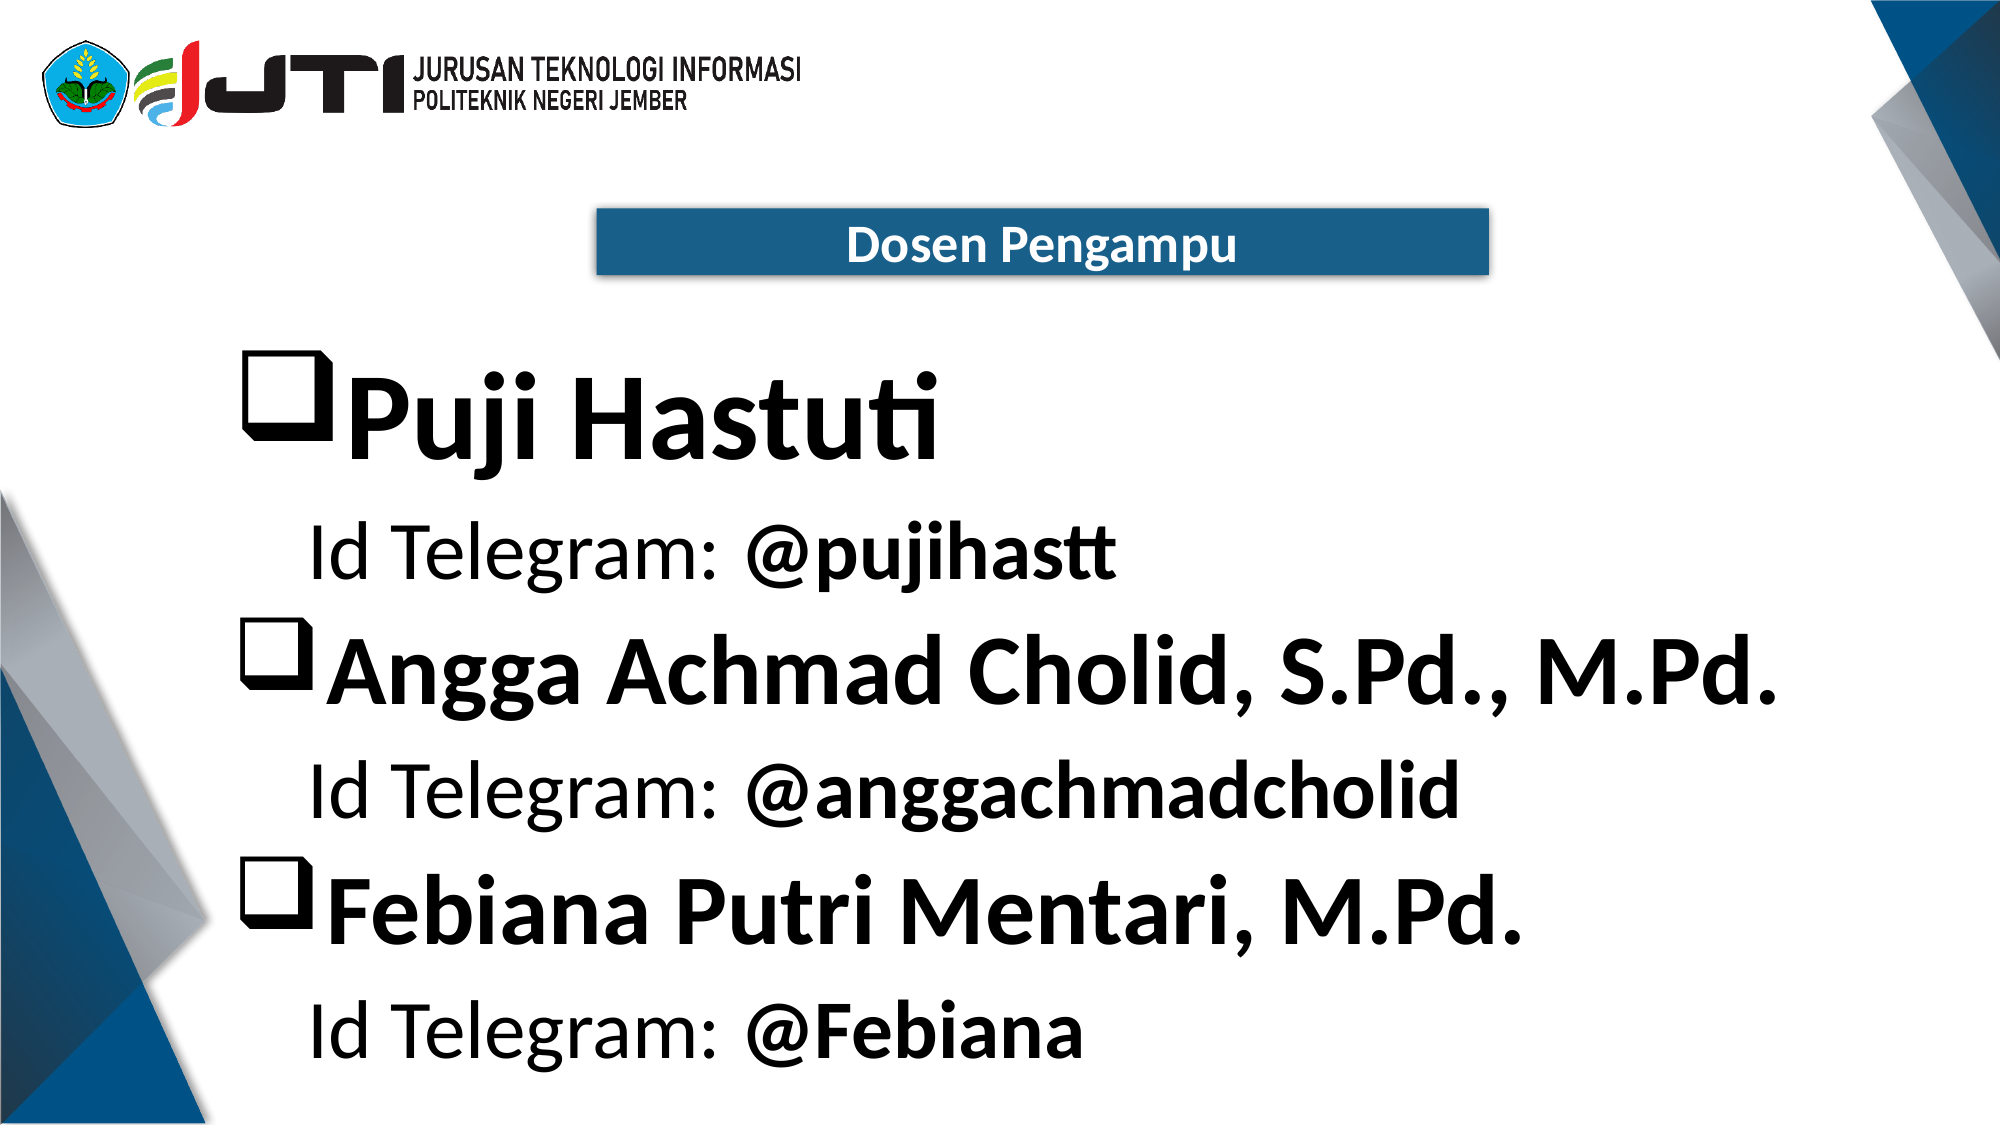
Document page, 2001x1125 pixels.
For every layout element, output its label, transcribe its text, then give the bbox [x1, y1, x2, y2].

picture [42, 40, 800, 128]
text_box Puji Hastuti Id Telegram: @pujihastt Angga Achmad Cholid, S.Pd., M.Pd. Id Telegram: @anggachmadcholid Febiana Putri Mentari, M.Pd. Id Telegram: @Febiana [142, 344, 1943, 1125]
text_box Dosen Pengampu [596, 208, 1489, 276]
picture [1870, 0, 2000, 363]
picture [0, 489, 206, 1125]
